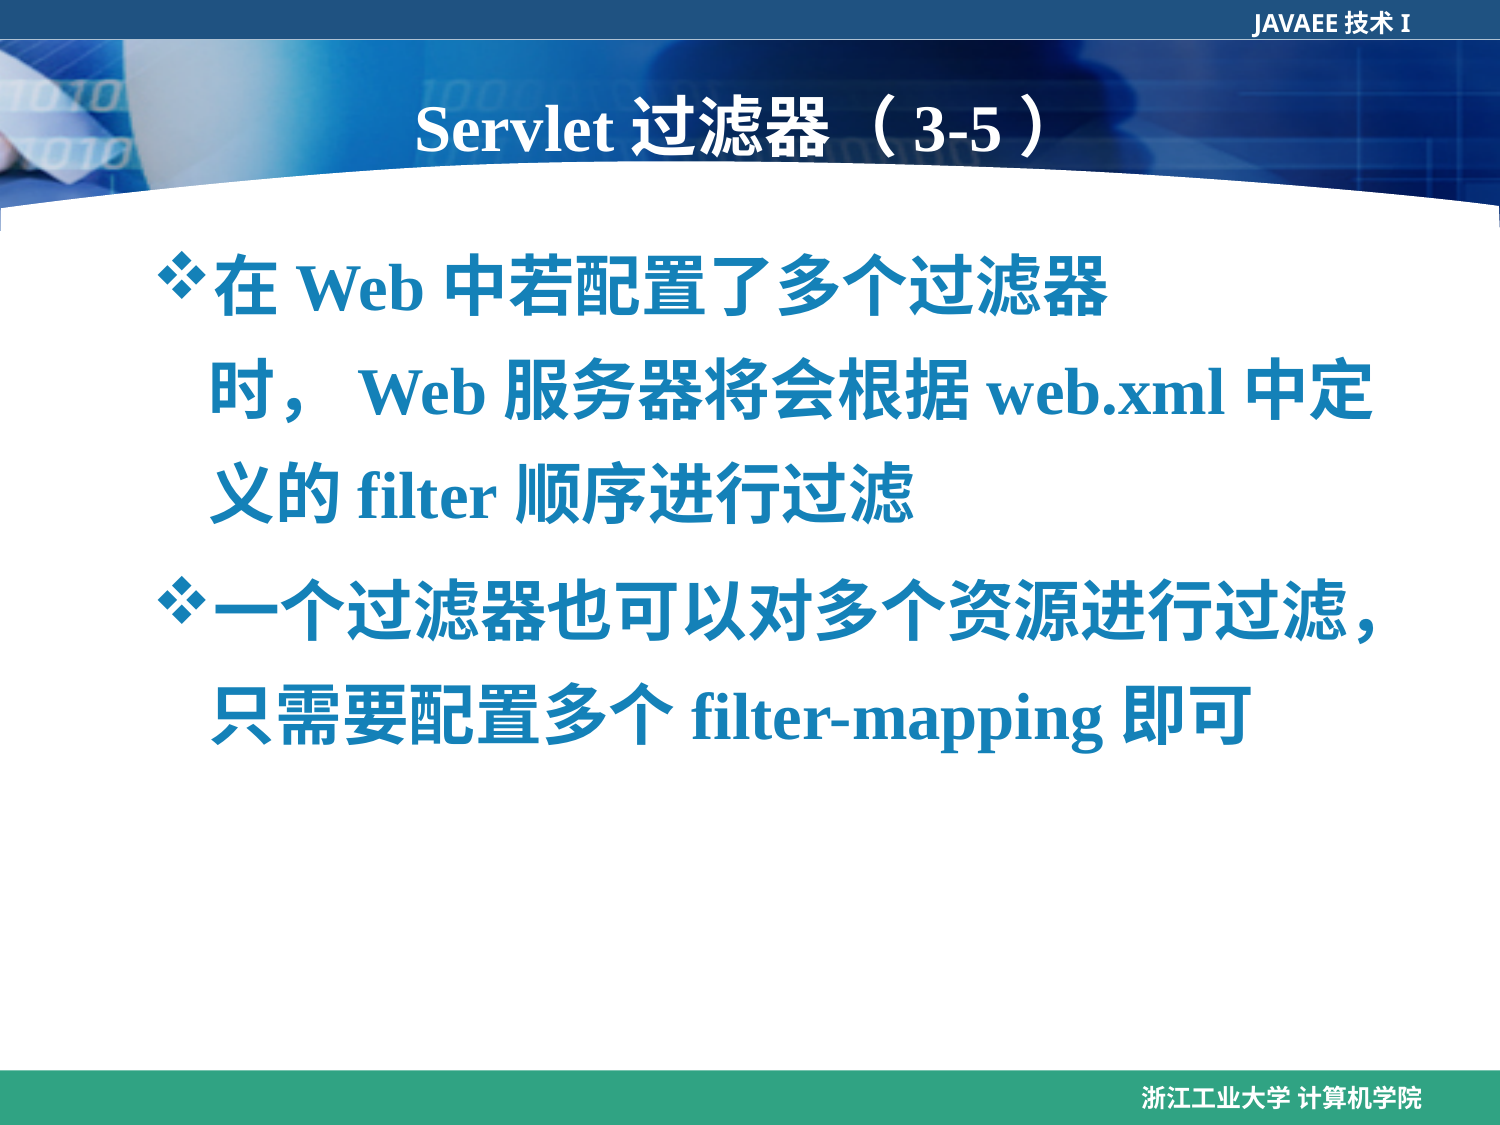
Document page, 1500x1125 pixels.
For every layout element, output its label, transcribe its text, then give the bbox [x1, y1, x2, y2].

list 在Web中若配置了多个过滤器时，Web服务器将会根据web.xml中定义的filter顺序进行过滤 一个过滤器也可以对多个资源进行过滤，只需要配置多个filter-mapping即可 [137, 212, 1397, 1013]
picture [0, 40, 1500, 208]
title Servlet过滤器（3-5） [112, 62, 1388, 188]
